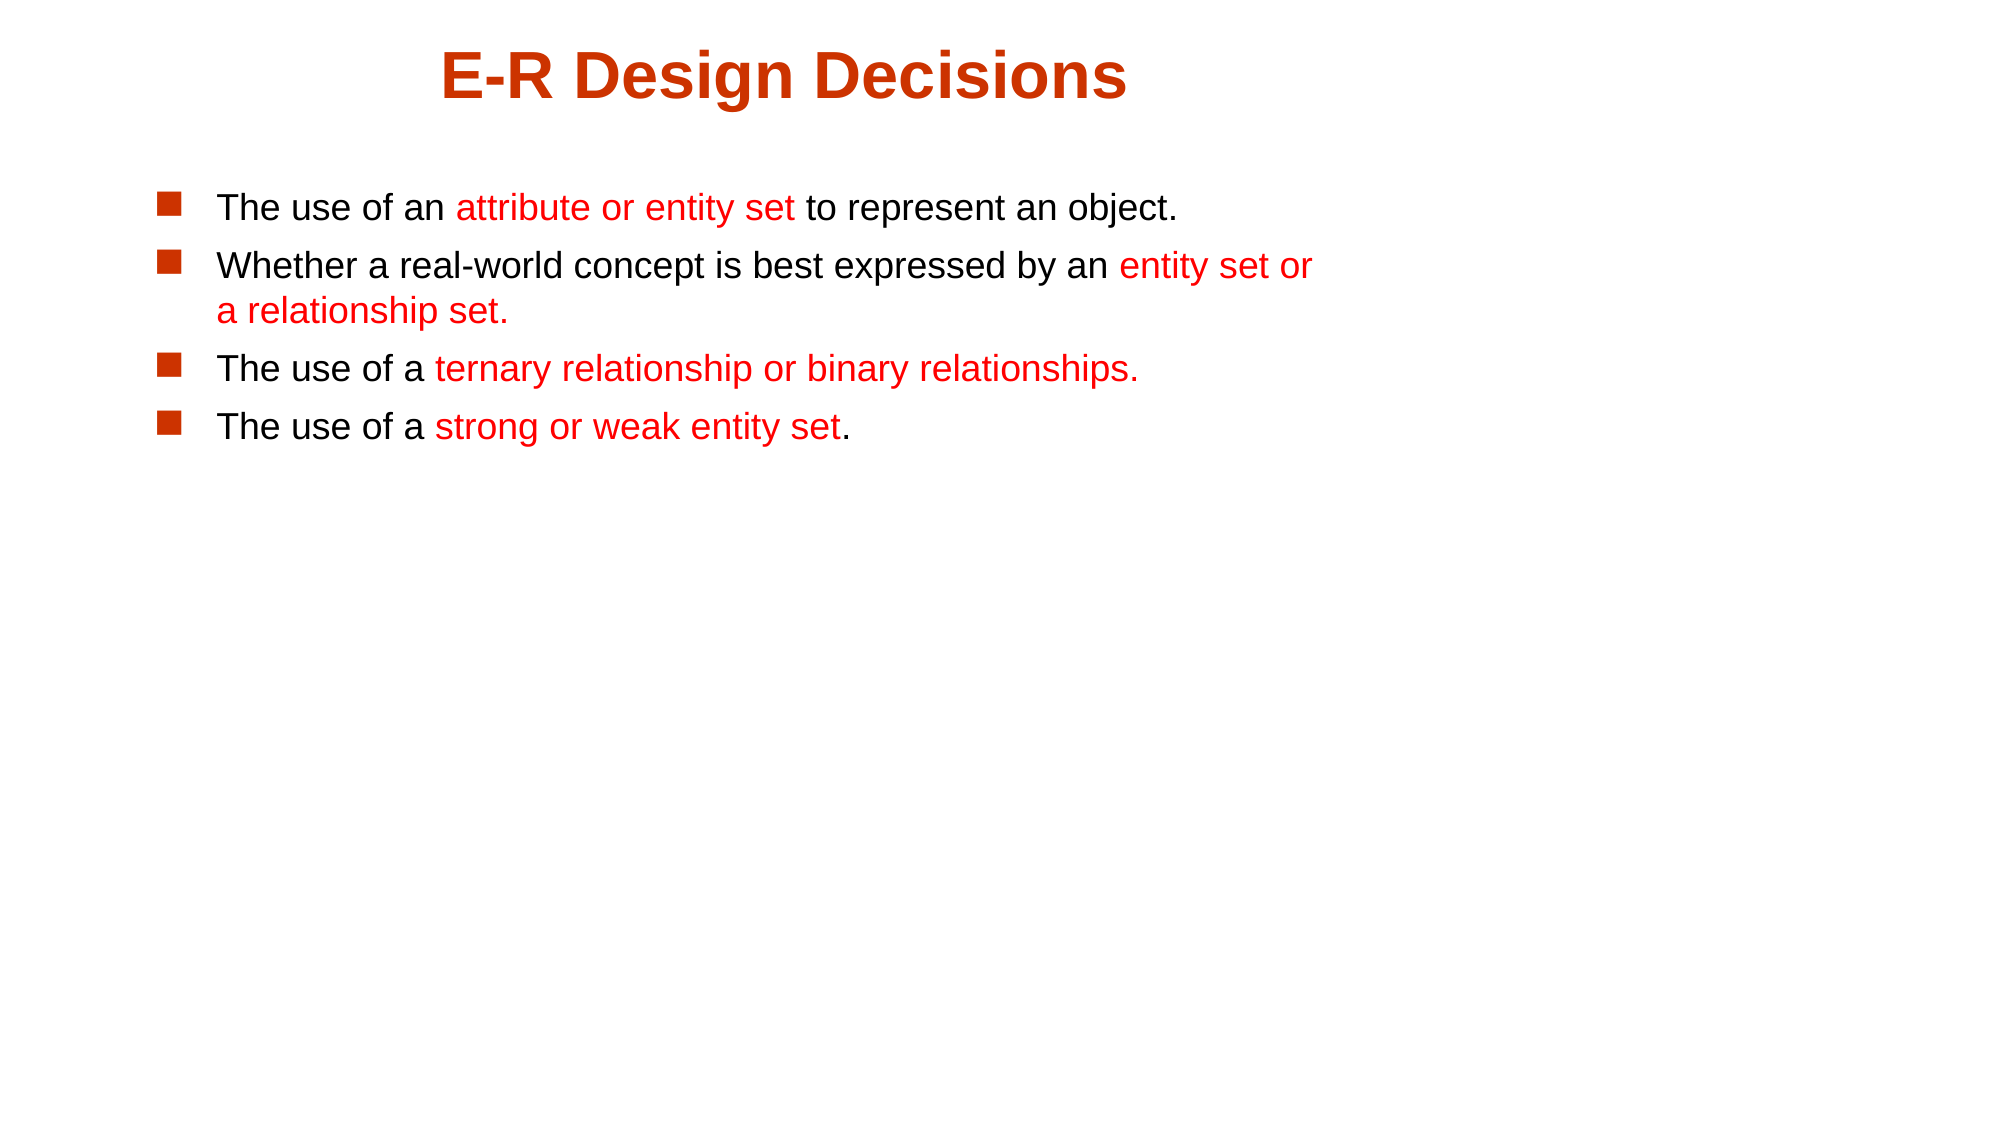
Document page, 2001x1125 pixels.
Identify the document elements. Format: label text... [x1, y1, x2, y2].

list The use of an attribute or entity set to represent an object. Whether a real-world concept is best expressed by an entity set or a relationship set. The use of a ternary relationship or binary relationships. The use of a strong or weak entity set. [145, 175, 1359, 582]
title E-R Design Decisions [167, 18, 1402, 120]
